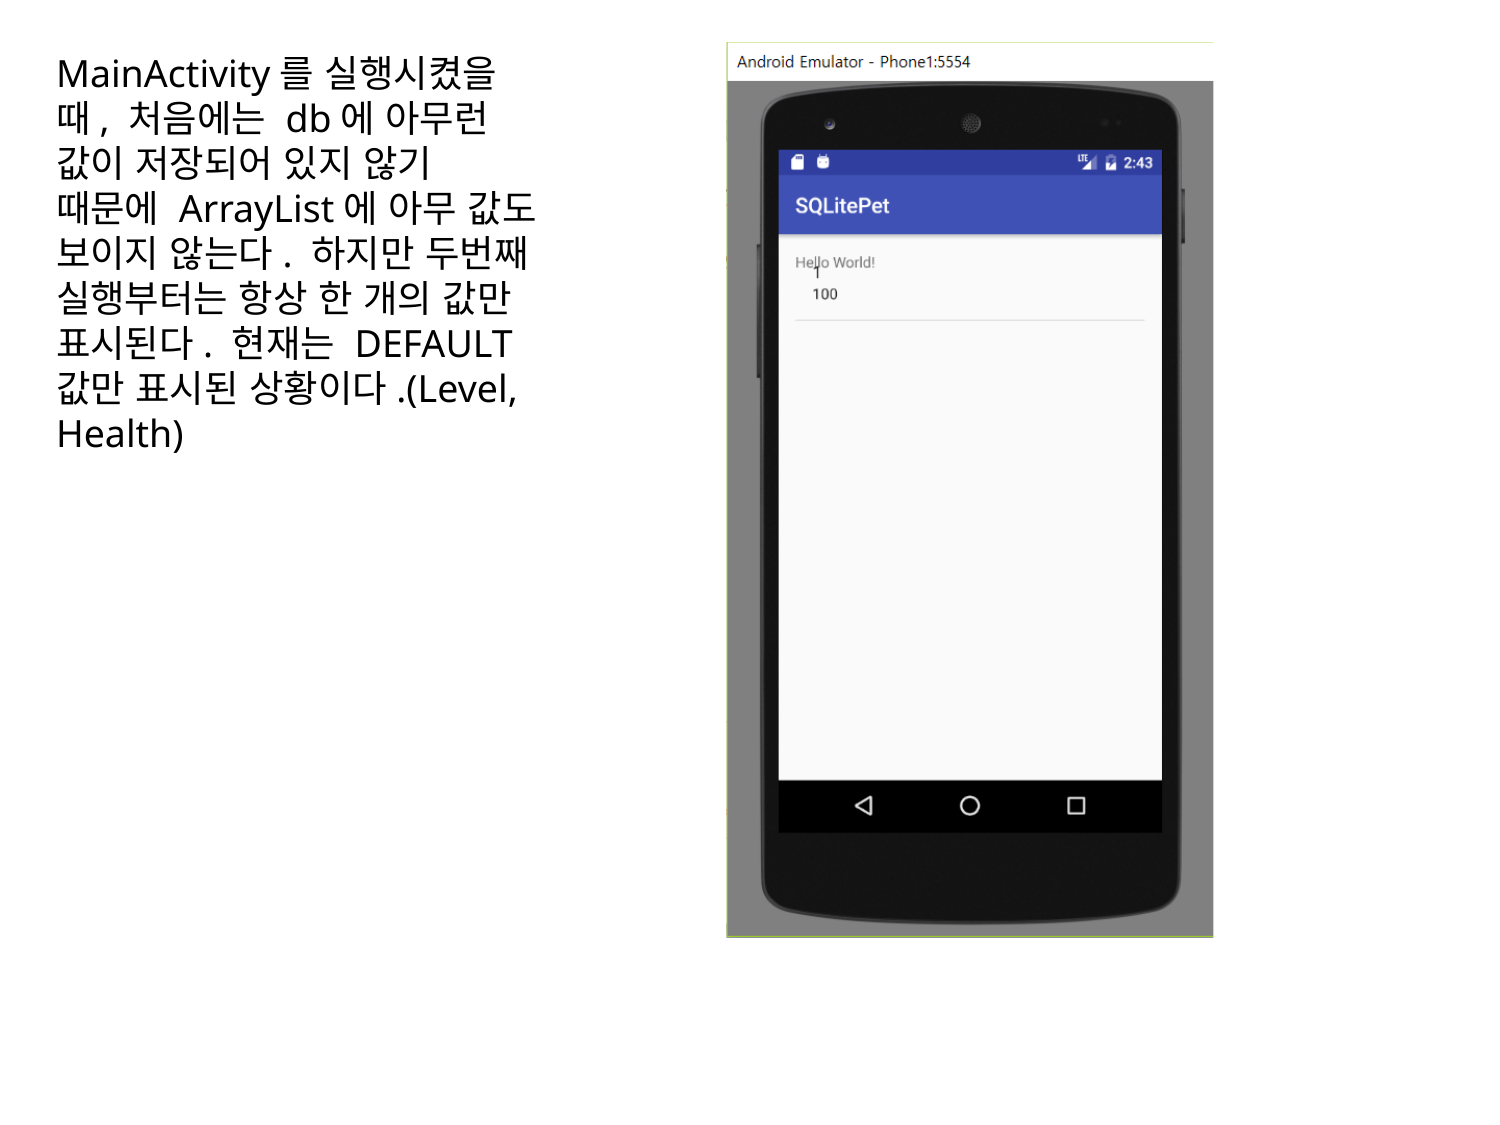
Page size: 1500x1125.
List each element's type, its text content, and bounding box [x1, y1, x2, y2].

picture [726, 41, 1214, 939]
text_box MainActivity를 실행시켰을 때, 처음에는 db에 아무런 값이 저장되어 있지 않기 때문에 ArrayList에 아무 값도 보이지 않는다. 하지만 두번째 실행부터는 항상 한 개의 값만 표시된다. 현재는 DEFAULT 값만 표시된 상황이다.(Level, Health) [41, 42, 561, 463]
